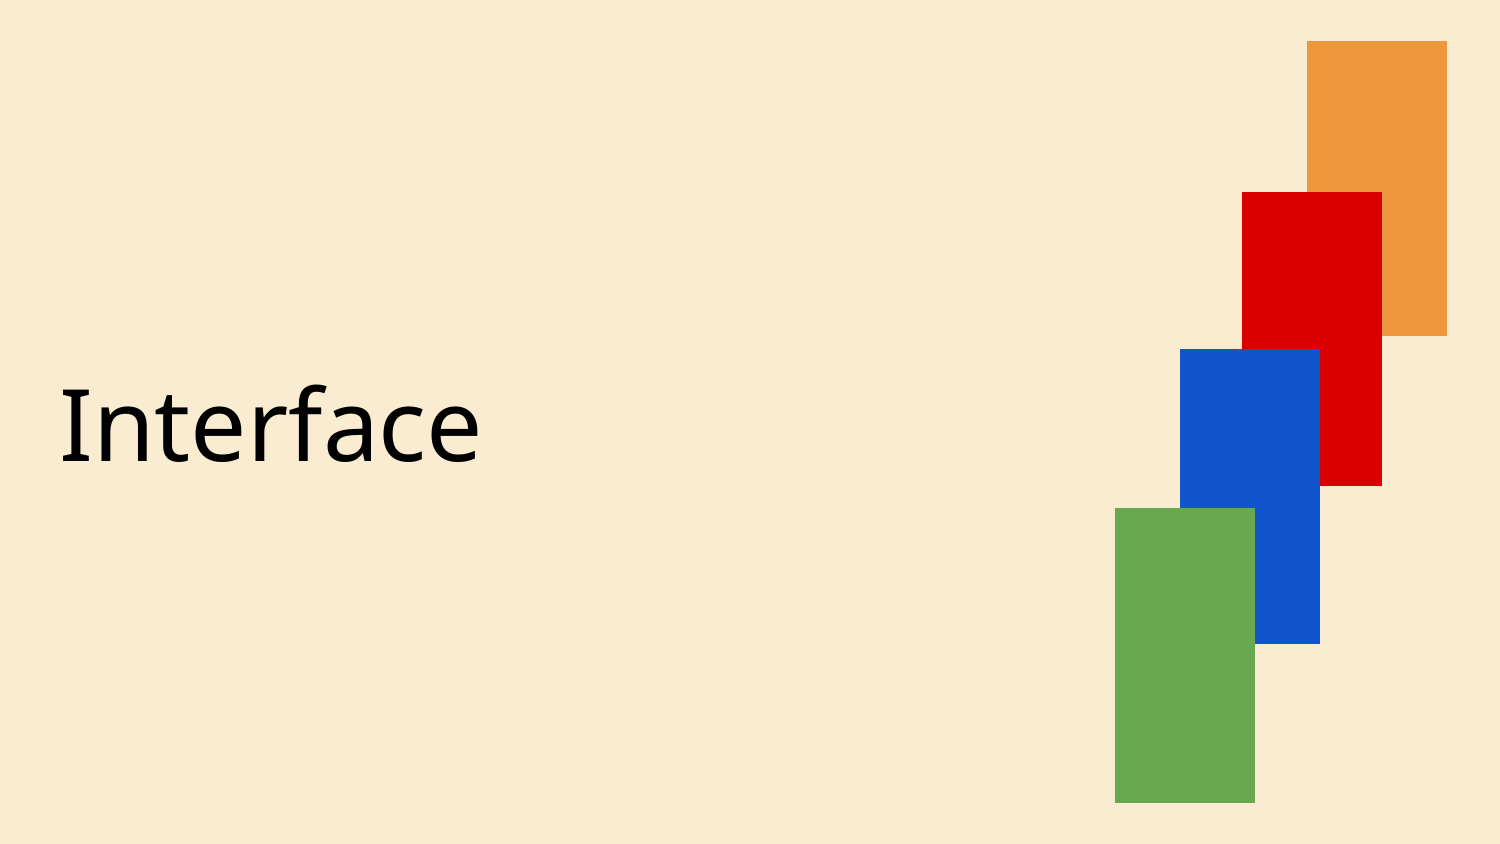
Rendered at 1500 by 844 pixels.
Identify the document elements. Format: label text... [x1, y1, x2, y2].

text_box [1115, 507, 1256, 803]
text_box [1306, 41, 1448, 336]
text_box [1180, 349, 1321, 645]
title Interface [44, 86, 1149, 758]
text_box [1241, 191, 1382, 487]
